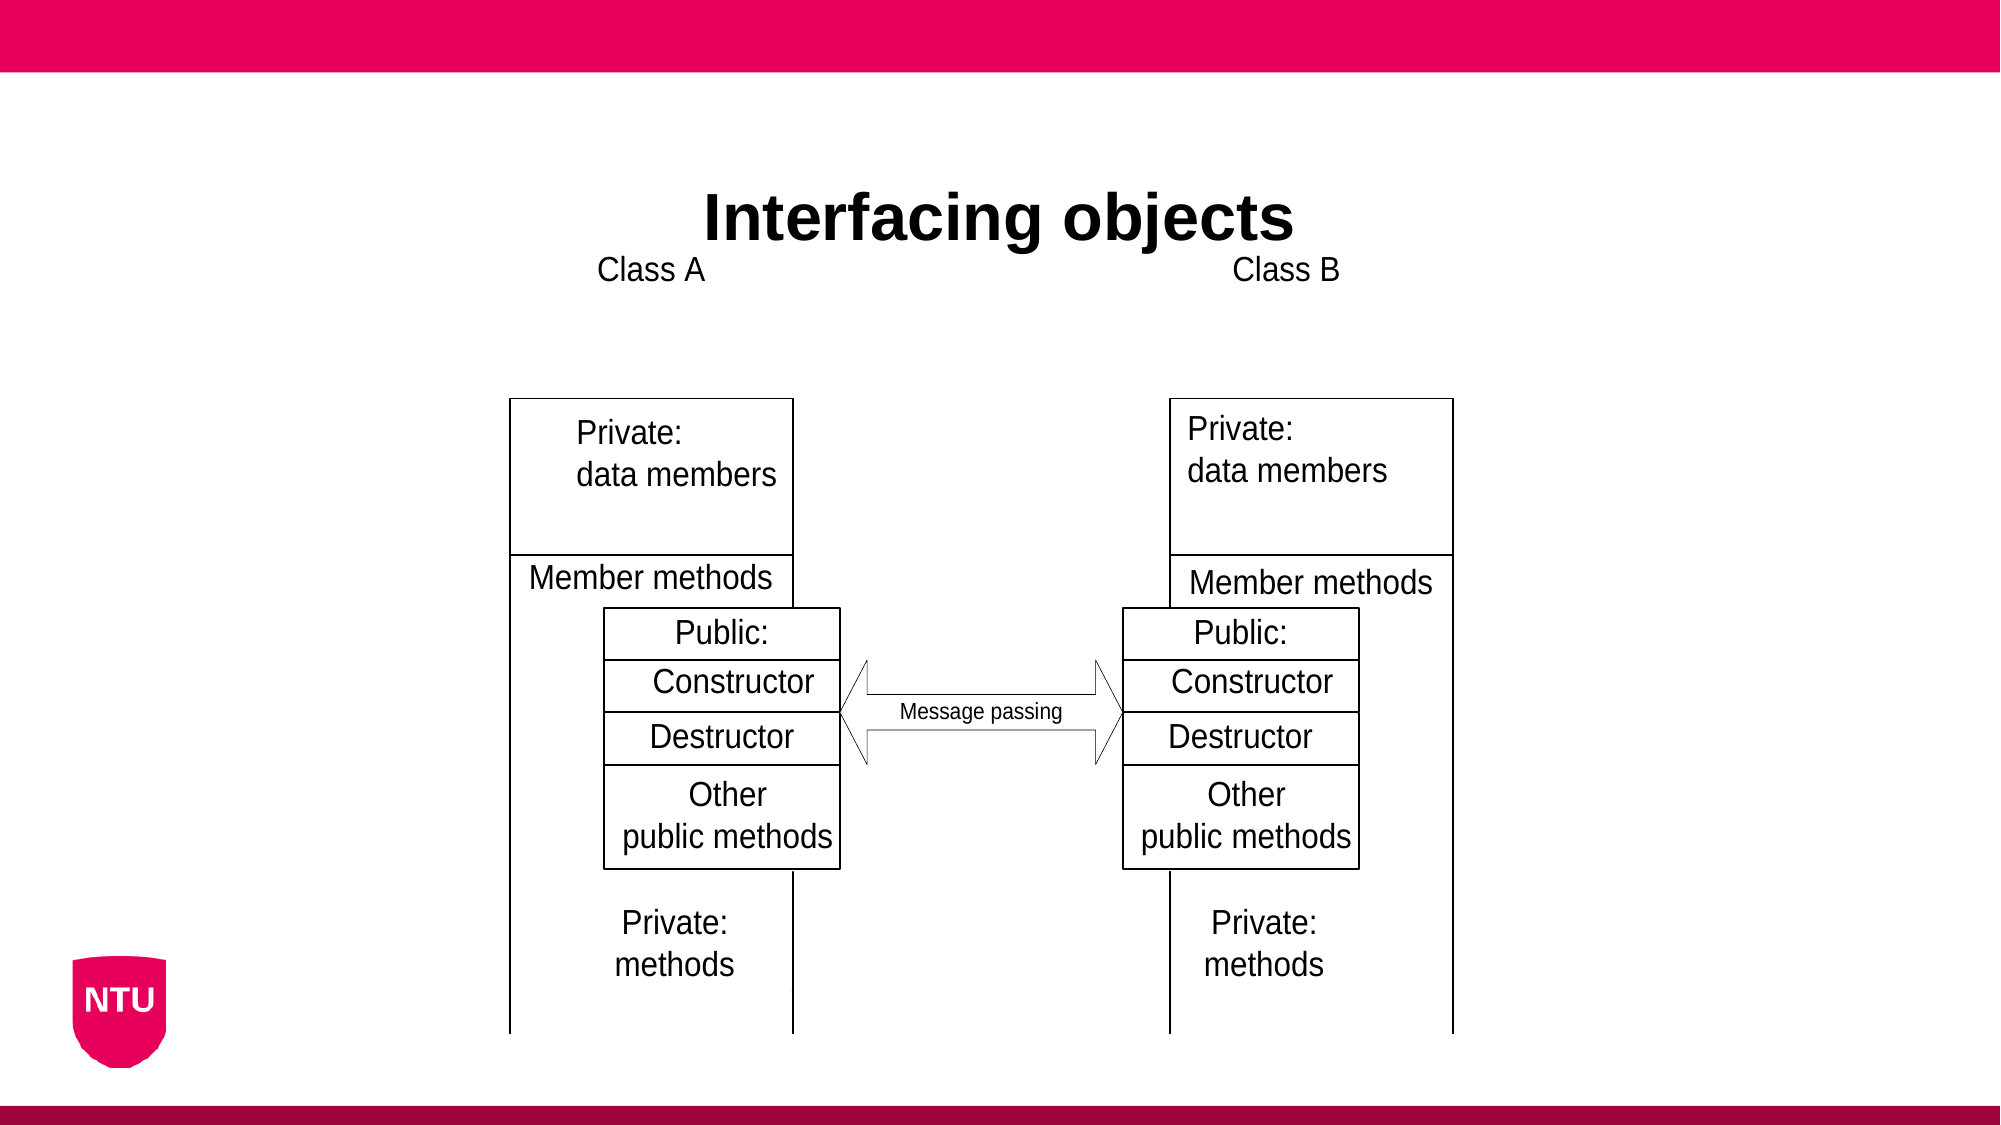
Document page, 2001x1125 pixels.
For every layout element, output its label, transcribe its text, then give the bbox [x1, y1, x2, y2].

title Interfacing objects [72, 131, 1928, 296]
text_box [423, 234, 1518, 1034]
